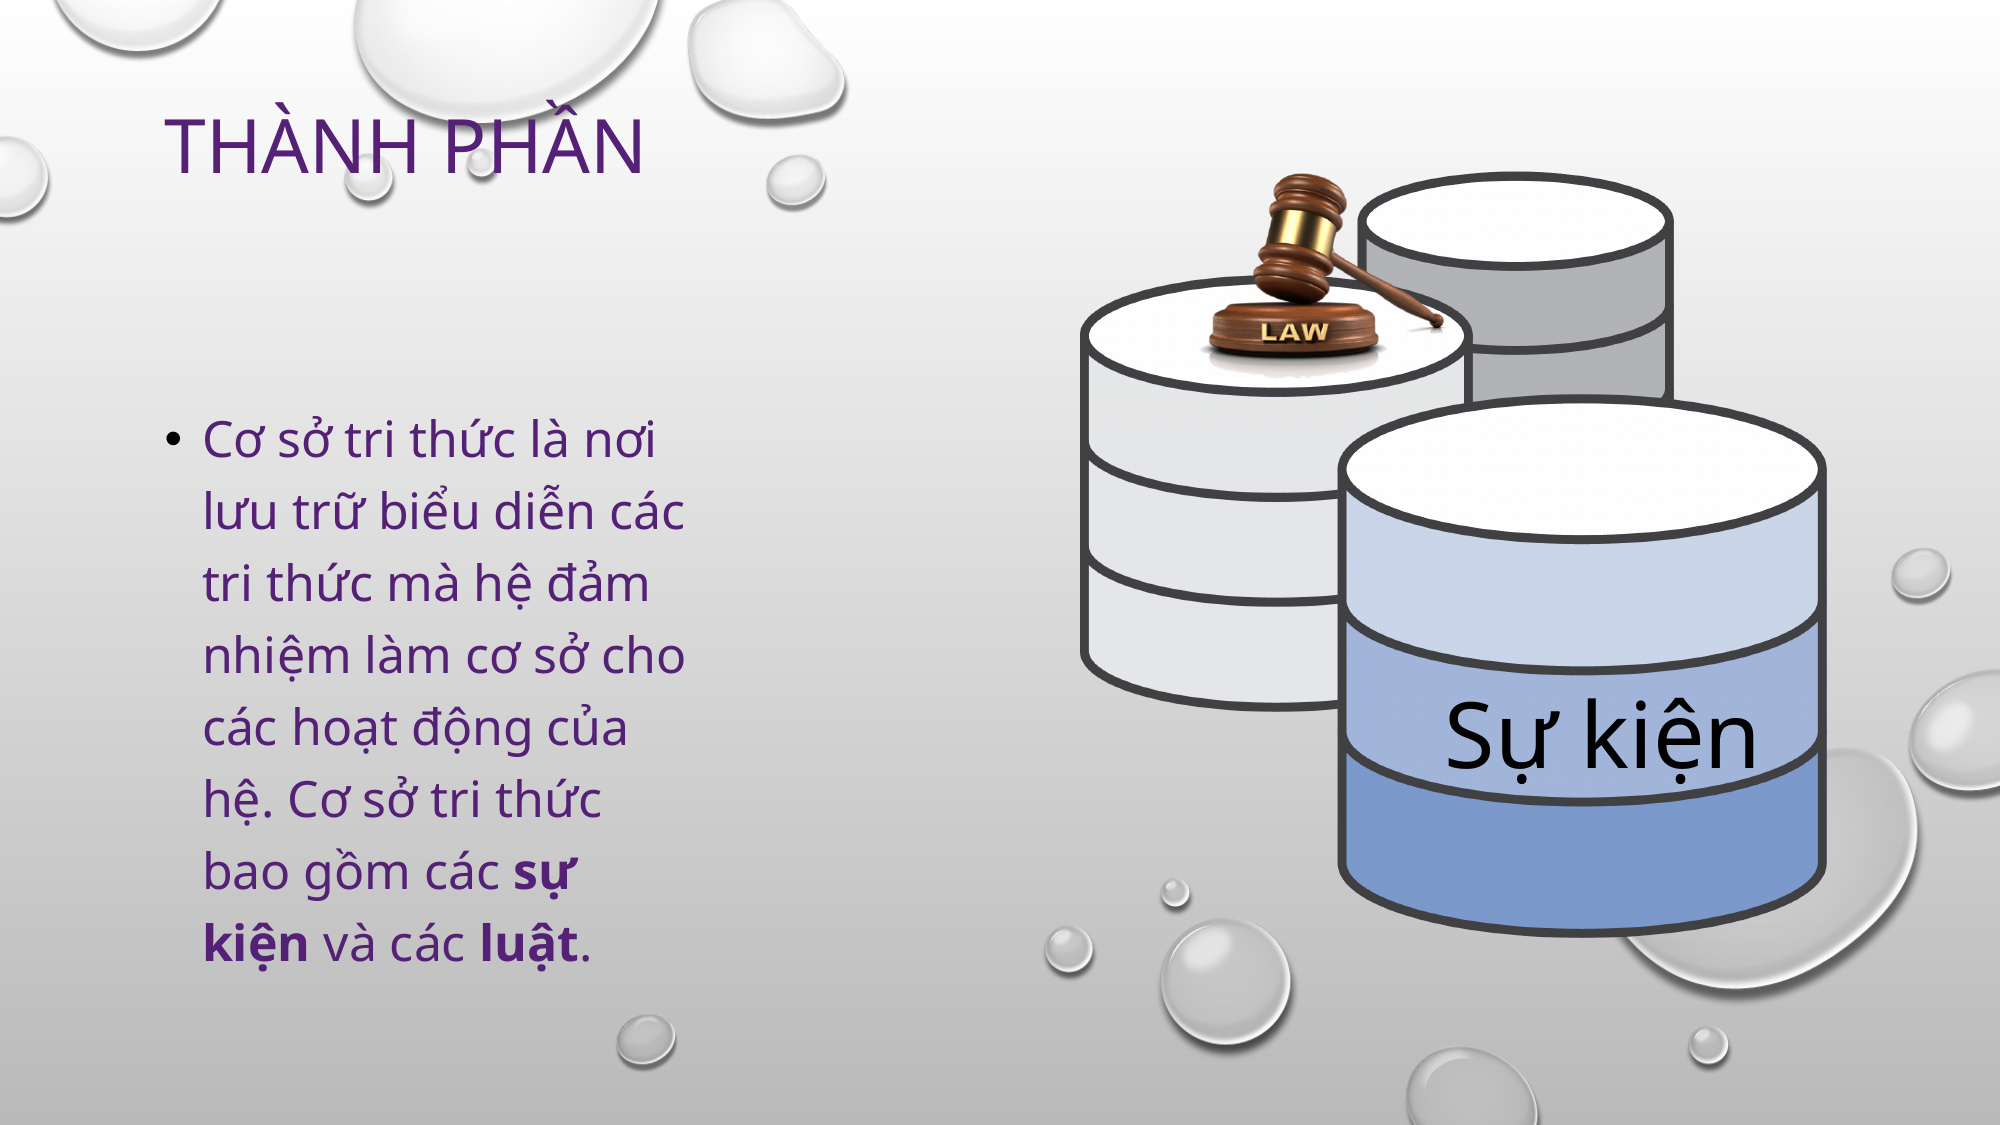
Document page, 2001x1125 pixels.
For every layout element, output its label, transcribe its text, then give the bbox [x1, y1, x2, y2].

picture [0, 0, 2000, 1125]
list Cơ sở tri thức là nơi lưu trữ biểu diễn các tri thức mà hệ đảm nhiệm làm cơ sở cho các hoạt động của hệ. Cơ sở tri thức bao gồm các sự kiện và các luật. [149, 388, 707, 950]
title Thành phần [149, 101, 998, 364]
